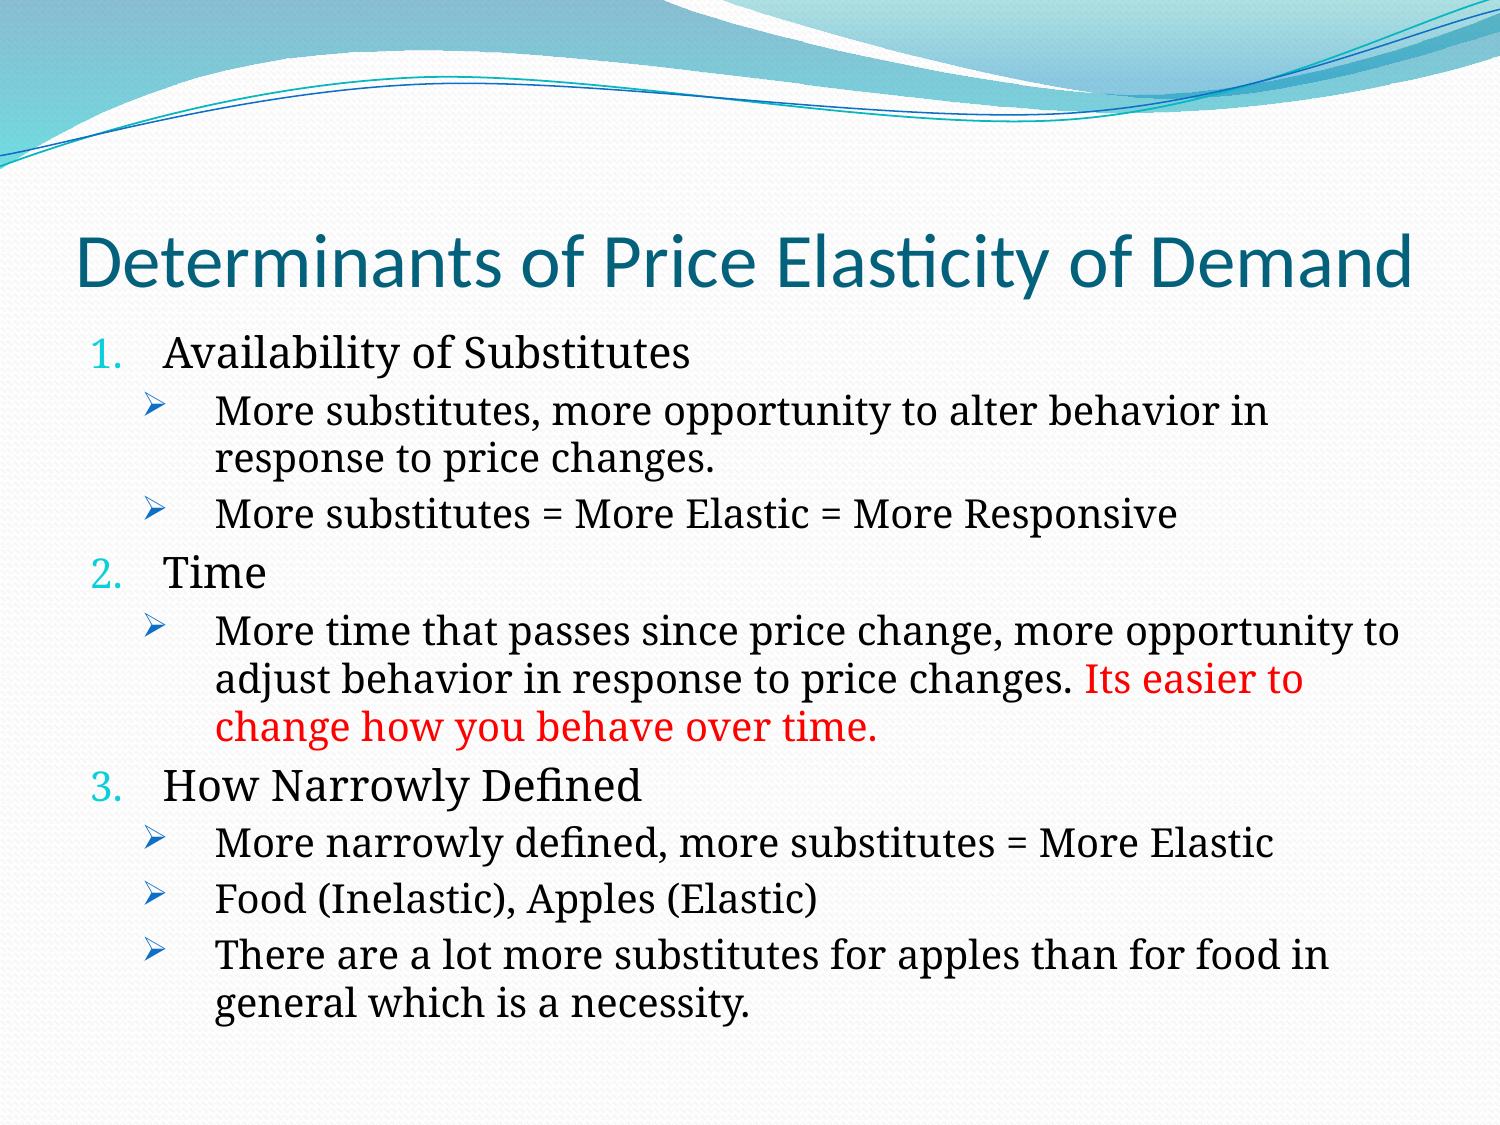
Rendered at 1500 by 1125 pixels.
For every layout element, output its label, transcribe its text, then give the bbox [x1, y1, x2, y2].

list Availability of Substitutes More substitutes, more opportunity to alter behavior in response to price changes. More substitutes = More Elastic = More Responsive Time More time that passes since price change, more opportunity to adjust behavior in response to price changes. Its easier to change how you behave over time. How Narrowly Defined More narrowly defined, more substitutes = More Elastic Food (Inelastic), Apples (Elastic) There are a lot more substitutes for apples than for food in general which is a necessity. [75, 317, 1425, 1038]
title Determinants of Price Elasticity of Demand [75, 115, 1425, 303]
